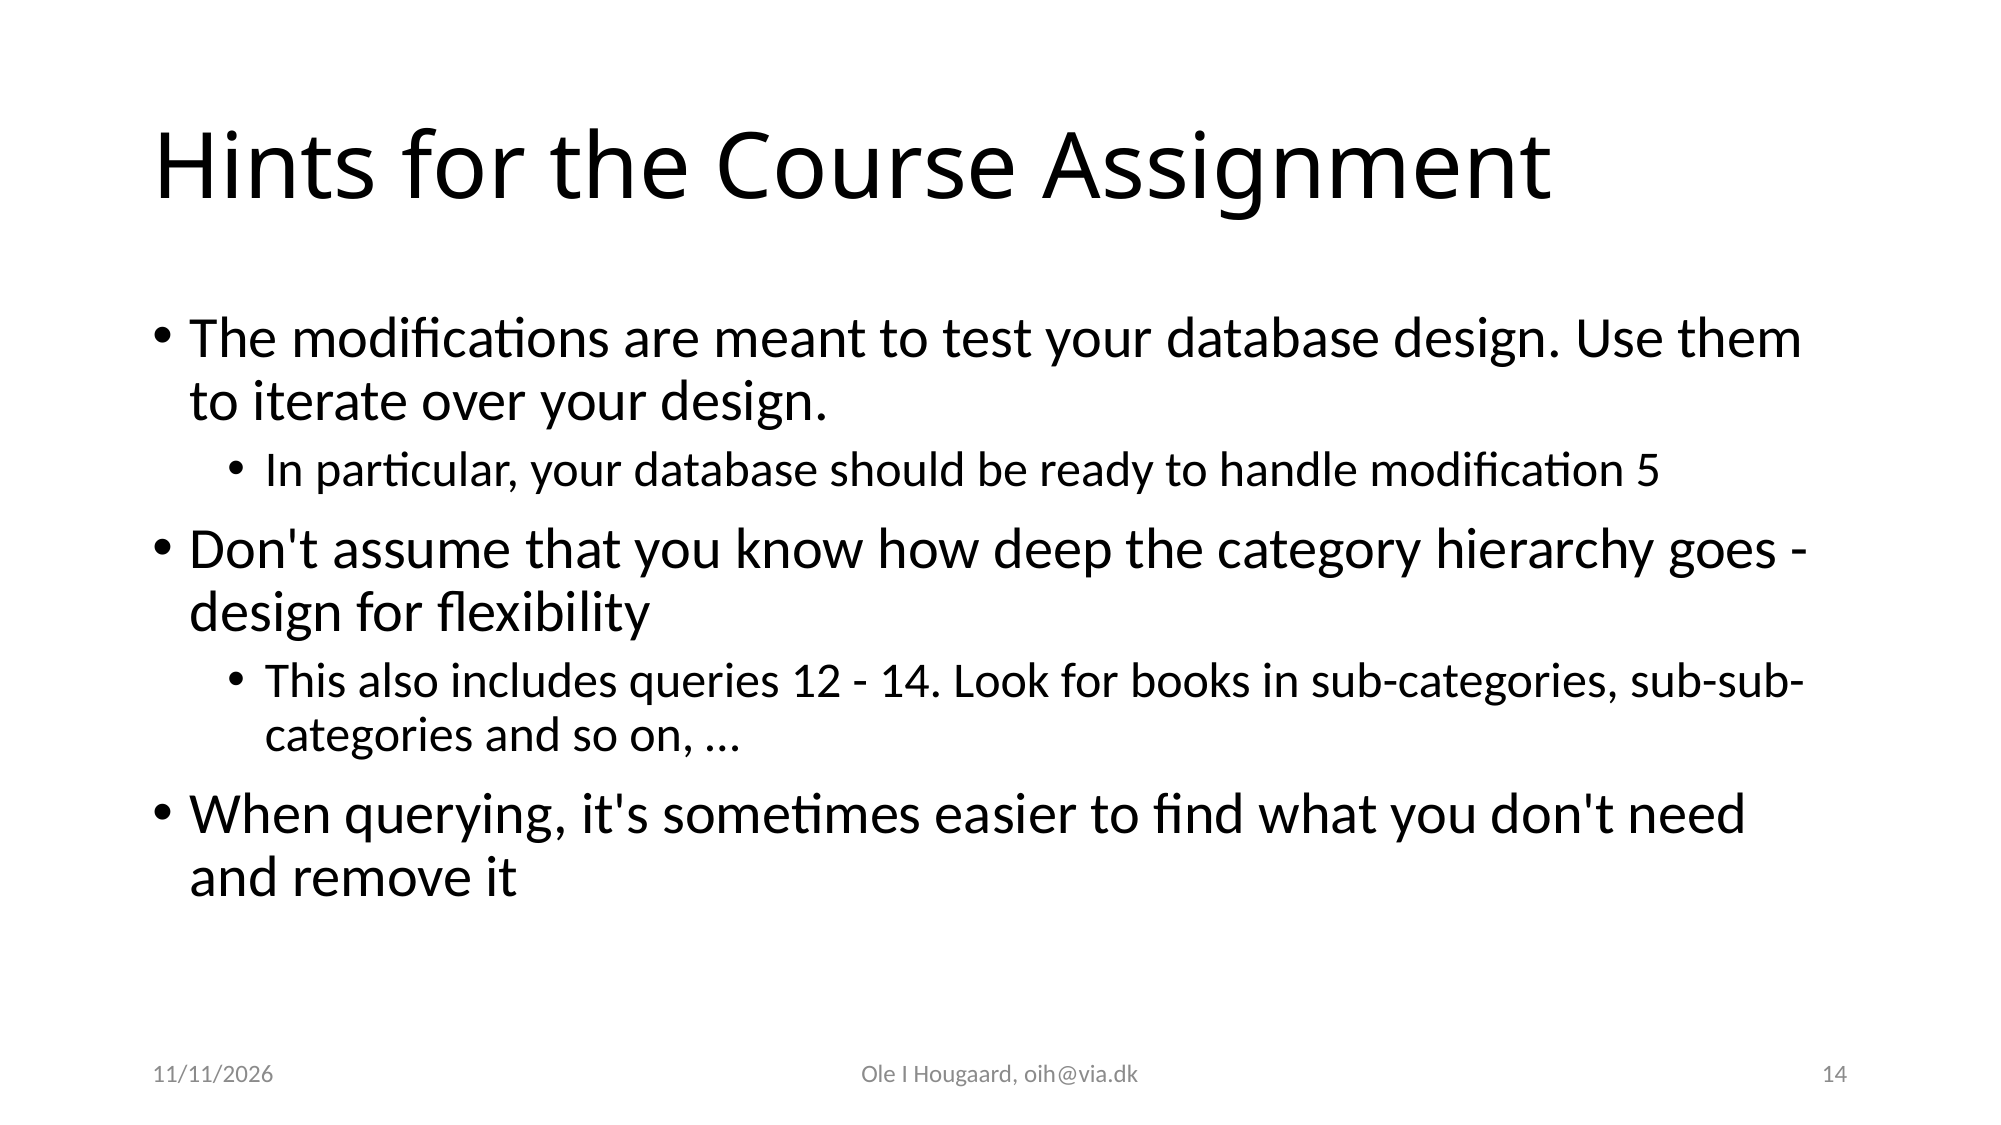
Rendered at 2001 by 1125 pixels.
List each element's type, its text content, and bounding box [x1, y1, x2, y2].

list The modifications are meant to test your database design. Use them to iterate over your design. In particular, your database should be ready to handle modification 5 Don't assume that you know how deep the category hierarchy goes - design for flexibility This also includes queries 12 - 14. Look for books in sub-categories, sub-sub-categories and so on, … When querying, it's sometimes easier to find what you don't need and remove it [137, 299, 1863, 1014]
slide_number 14 [1412, 1042, 1863, 1103]
title Hints for the Course Assignment [137, 59, 1863, 278]
footer Ole I Hougaard, oih@via.dk [662, 1042, 1338, 1103]
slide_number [137, 1042, 588, 1103]
